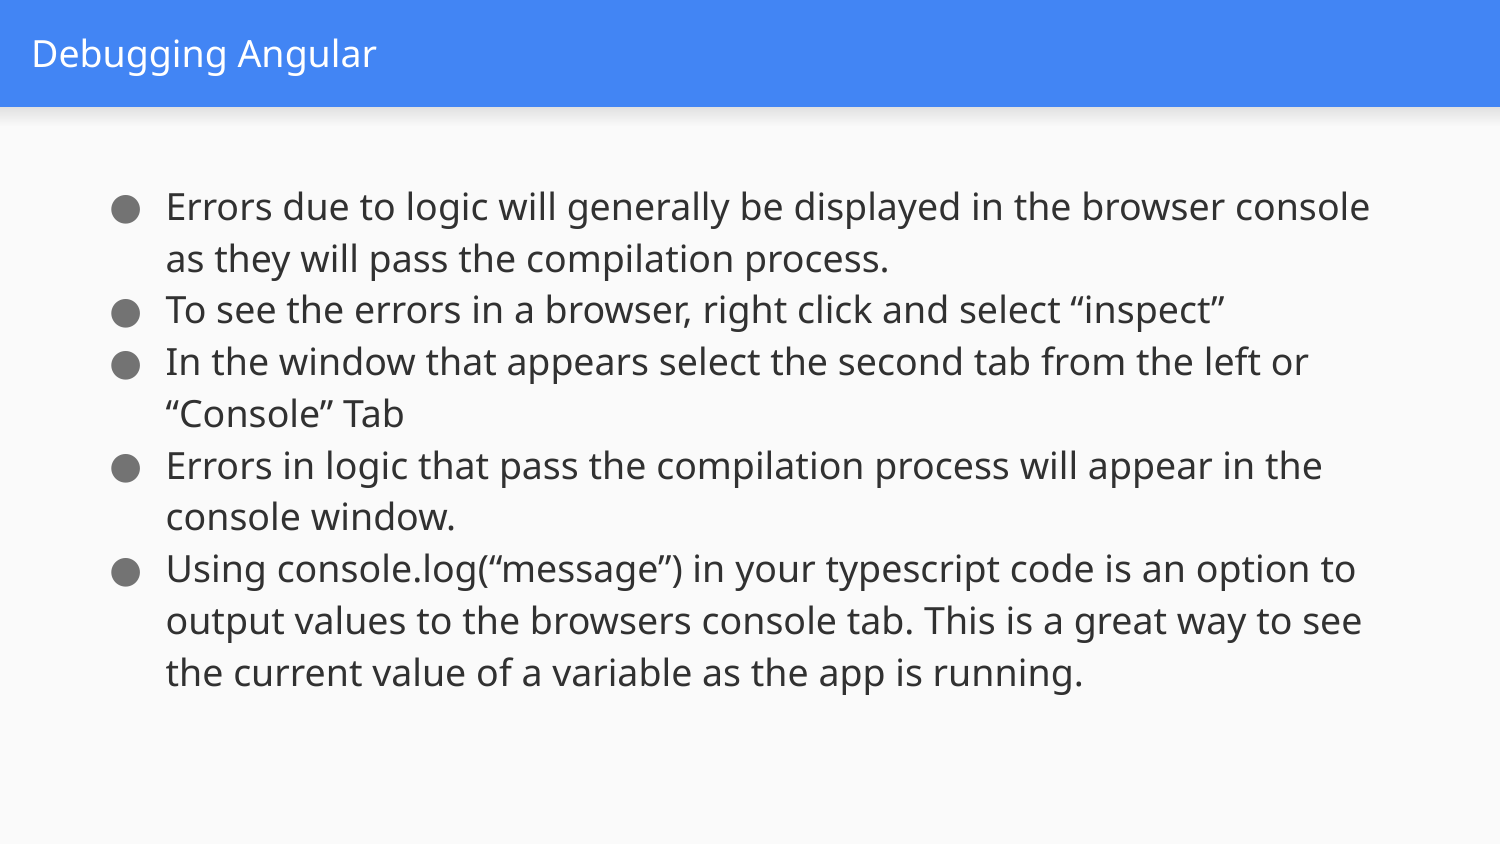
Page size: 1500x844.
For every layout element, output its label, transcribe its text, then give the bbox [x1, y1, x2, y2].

list Errors due to logic will generally be displayed in the browser console as they will pass the compilation process. To see the errors in a browser, right click and select “inspect” In the window that appears select the second tab from the left or “Console” Tab Errors in logic that pass the compilation process will appear in the console window. Using console.log(“message”) in your typescript code is an option to output values to the browsers console tab. This is a great way to see the current value of a variable as the app is running. [75, 161, 1425, 771]
title Debugging Angular [16, 2, 1464, 102]
